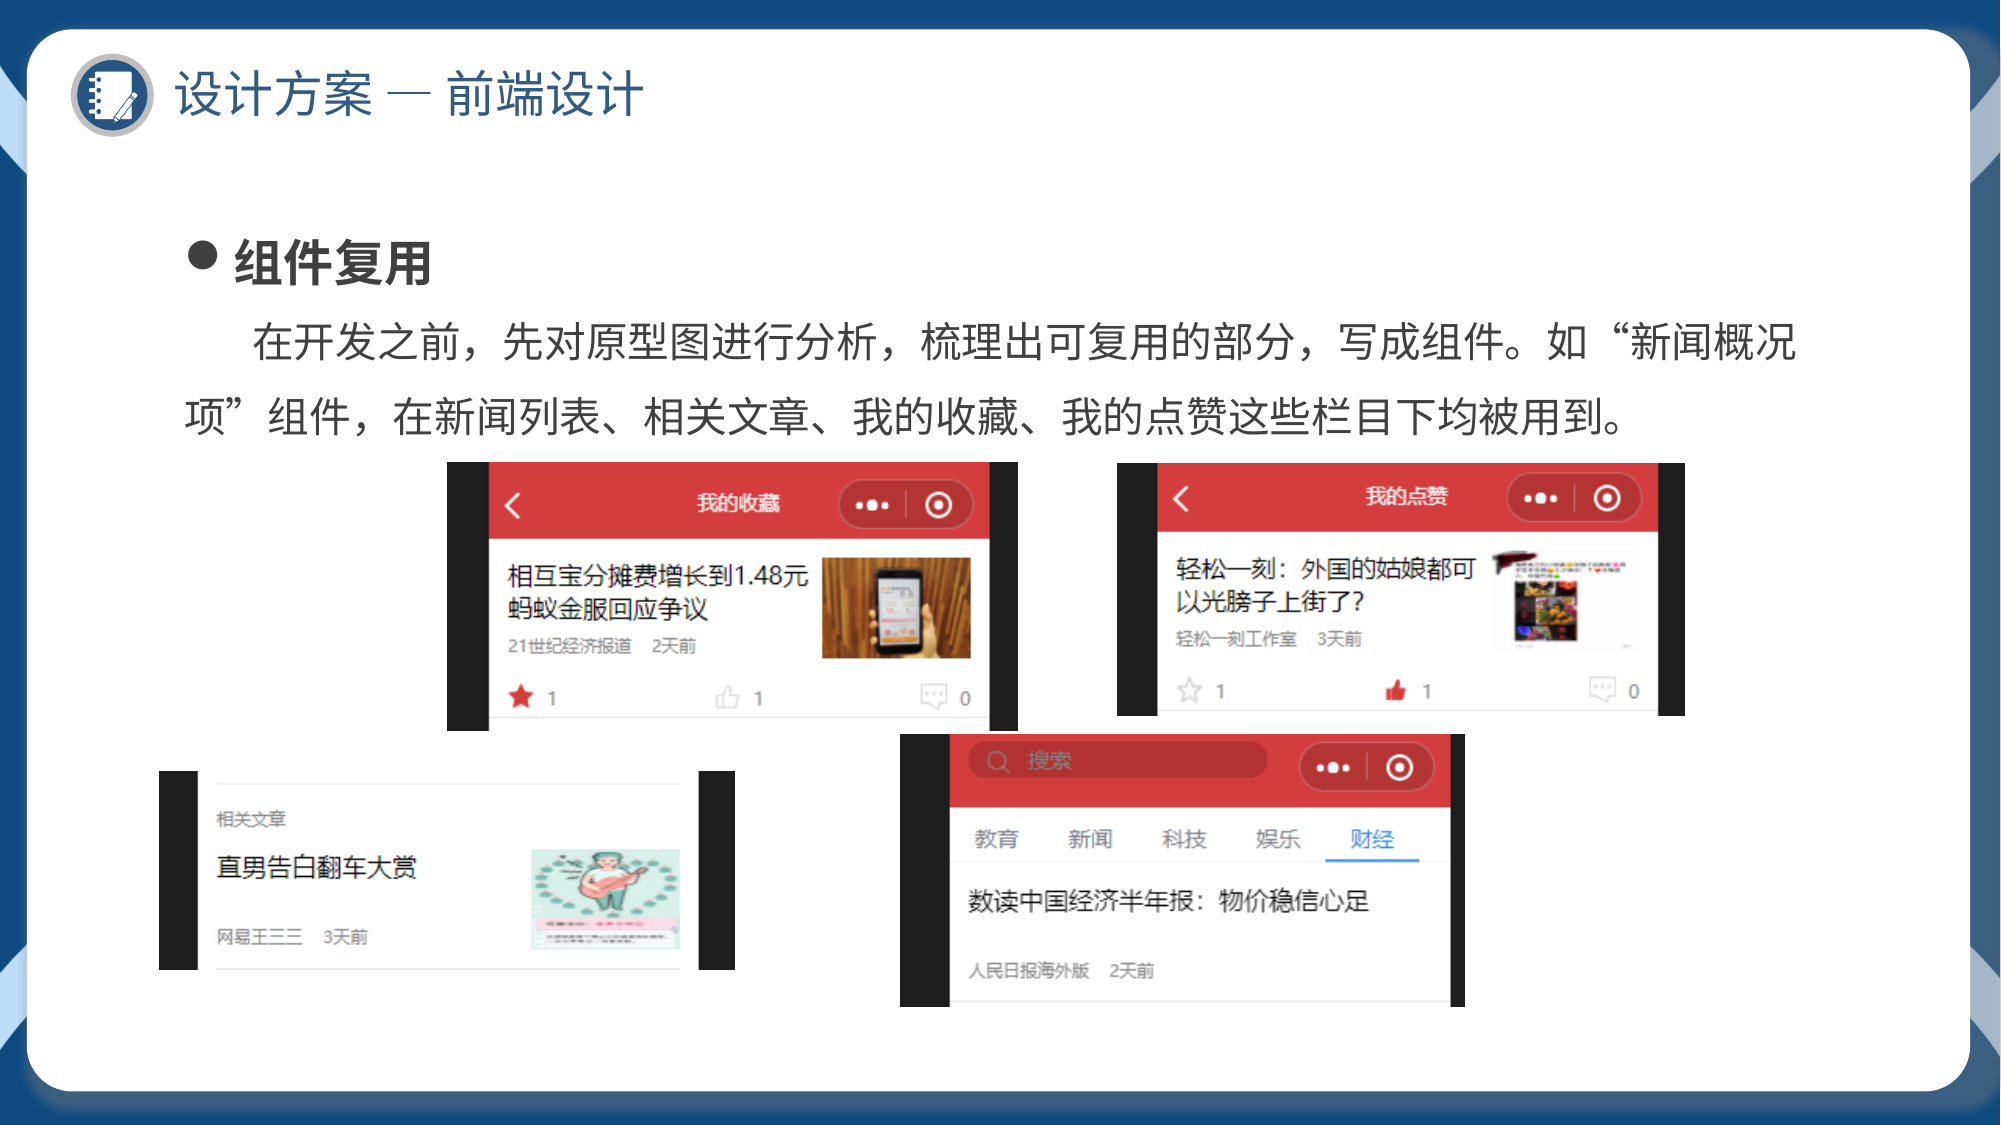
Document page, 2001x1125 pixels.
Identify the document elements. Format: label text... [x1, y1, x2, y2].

text_box 组件复用 在开发之前，先对原型图进行分析，梳理出可复用的部分，写成组件。如“新闻概况项”组件，在新闻列表、相关文章、我的收藏、我的点赞这些栏目下均被用到。 [169, 193, 1843, 584]
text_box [73, 56, 151, 134]
picture [0, 0, 2000, 1125]
picture [1117, 463, 1685, 716]
text_box 设计方案 — 前端设计 [153, 52, 821, 133]
picture [159, 770, 735, 970]
picture [446, 462, 1018, 731]
picture [900, 734, 1465, 1007]
